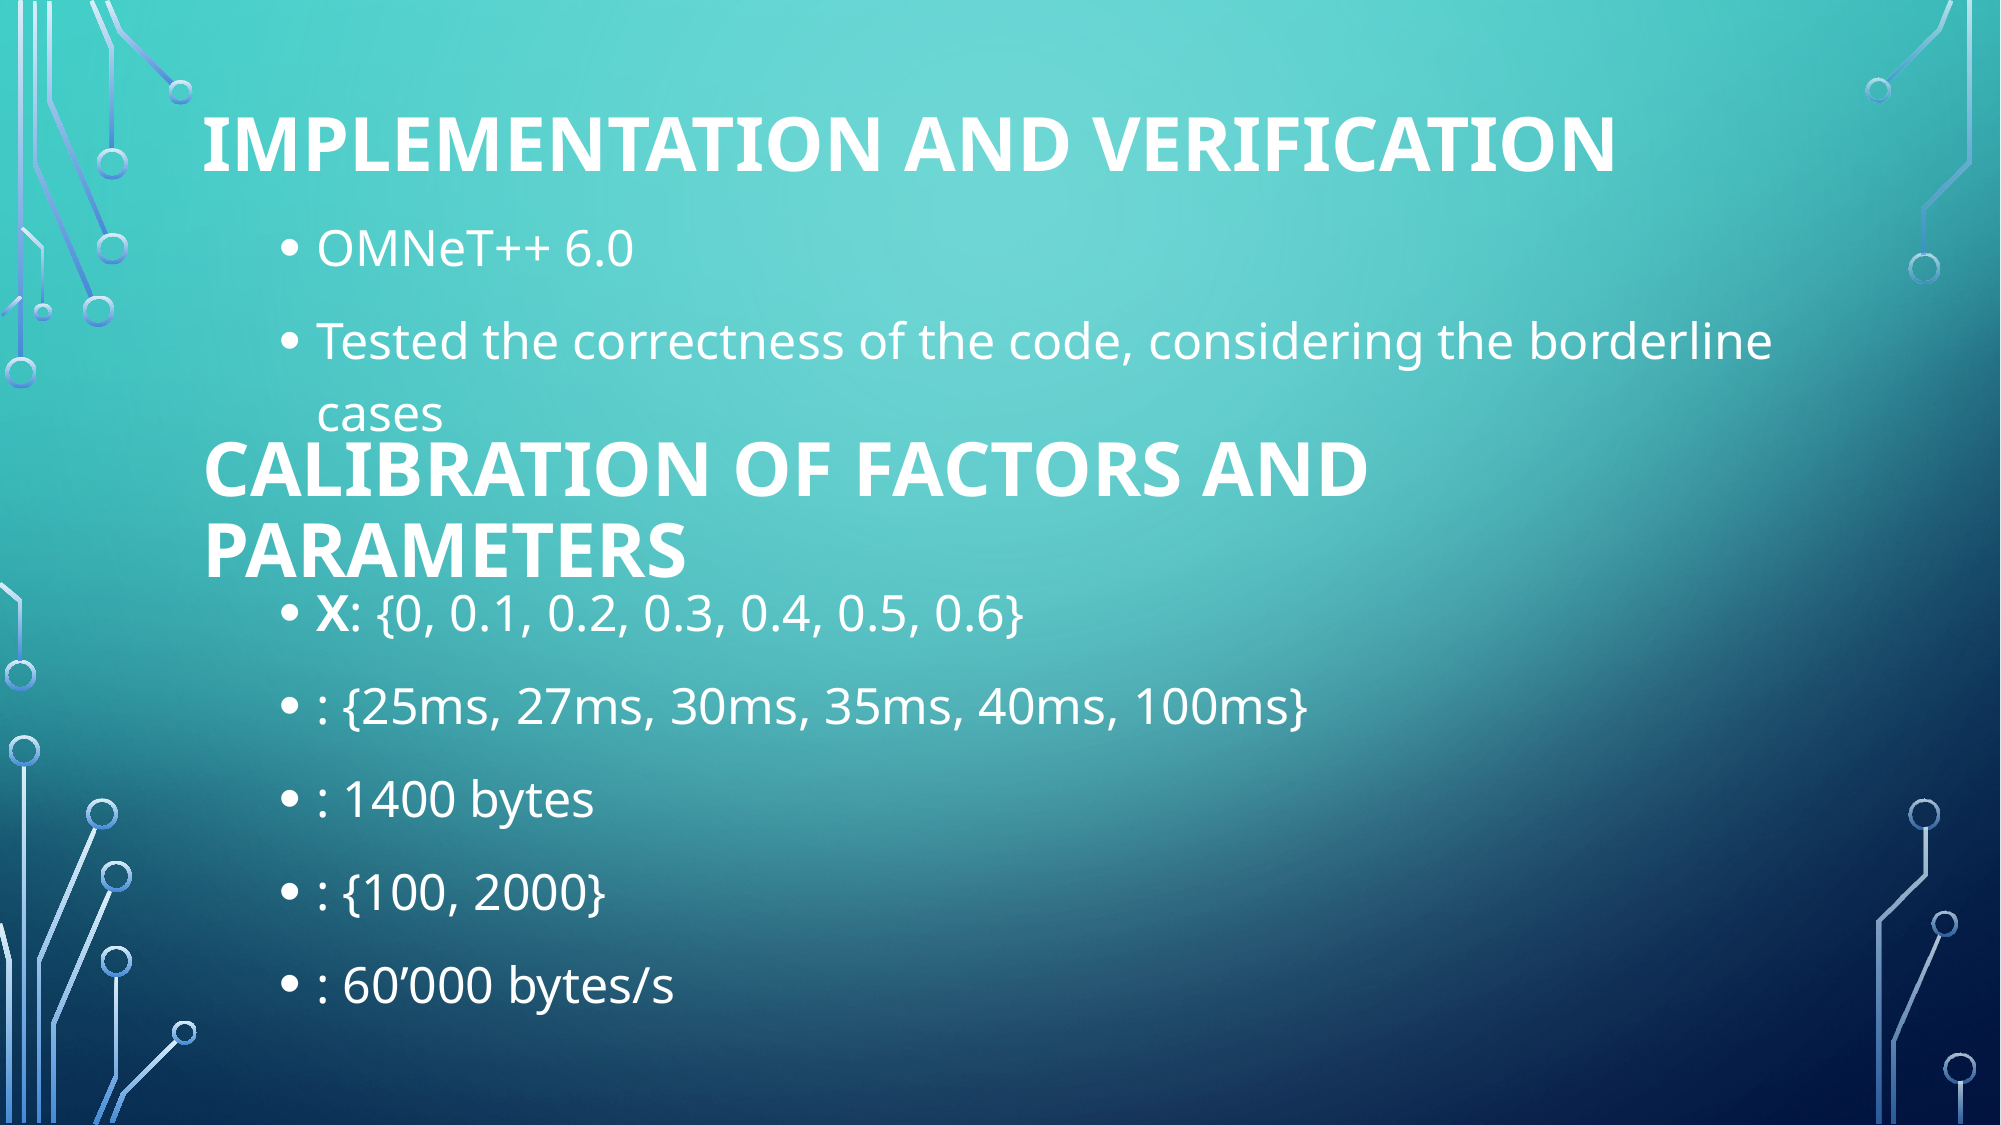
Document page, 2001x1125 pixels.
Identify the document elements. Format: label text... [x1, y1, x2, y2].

title IMPLEMENTATION aND VERIFICATION [187, 26, 1813, 269]
list OMNeT++ 6.0 Tested the correctness of the code, considering the borderline cases [263, 197, 1889, 563]
text_box CALIBRATION OF FACTORS AND PARAMETERS [187, 391, 1813, 635]
